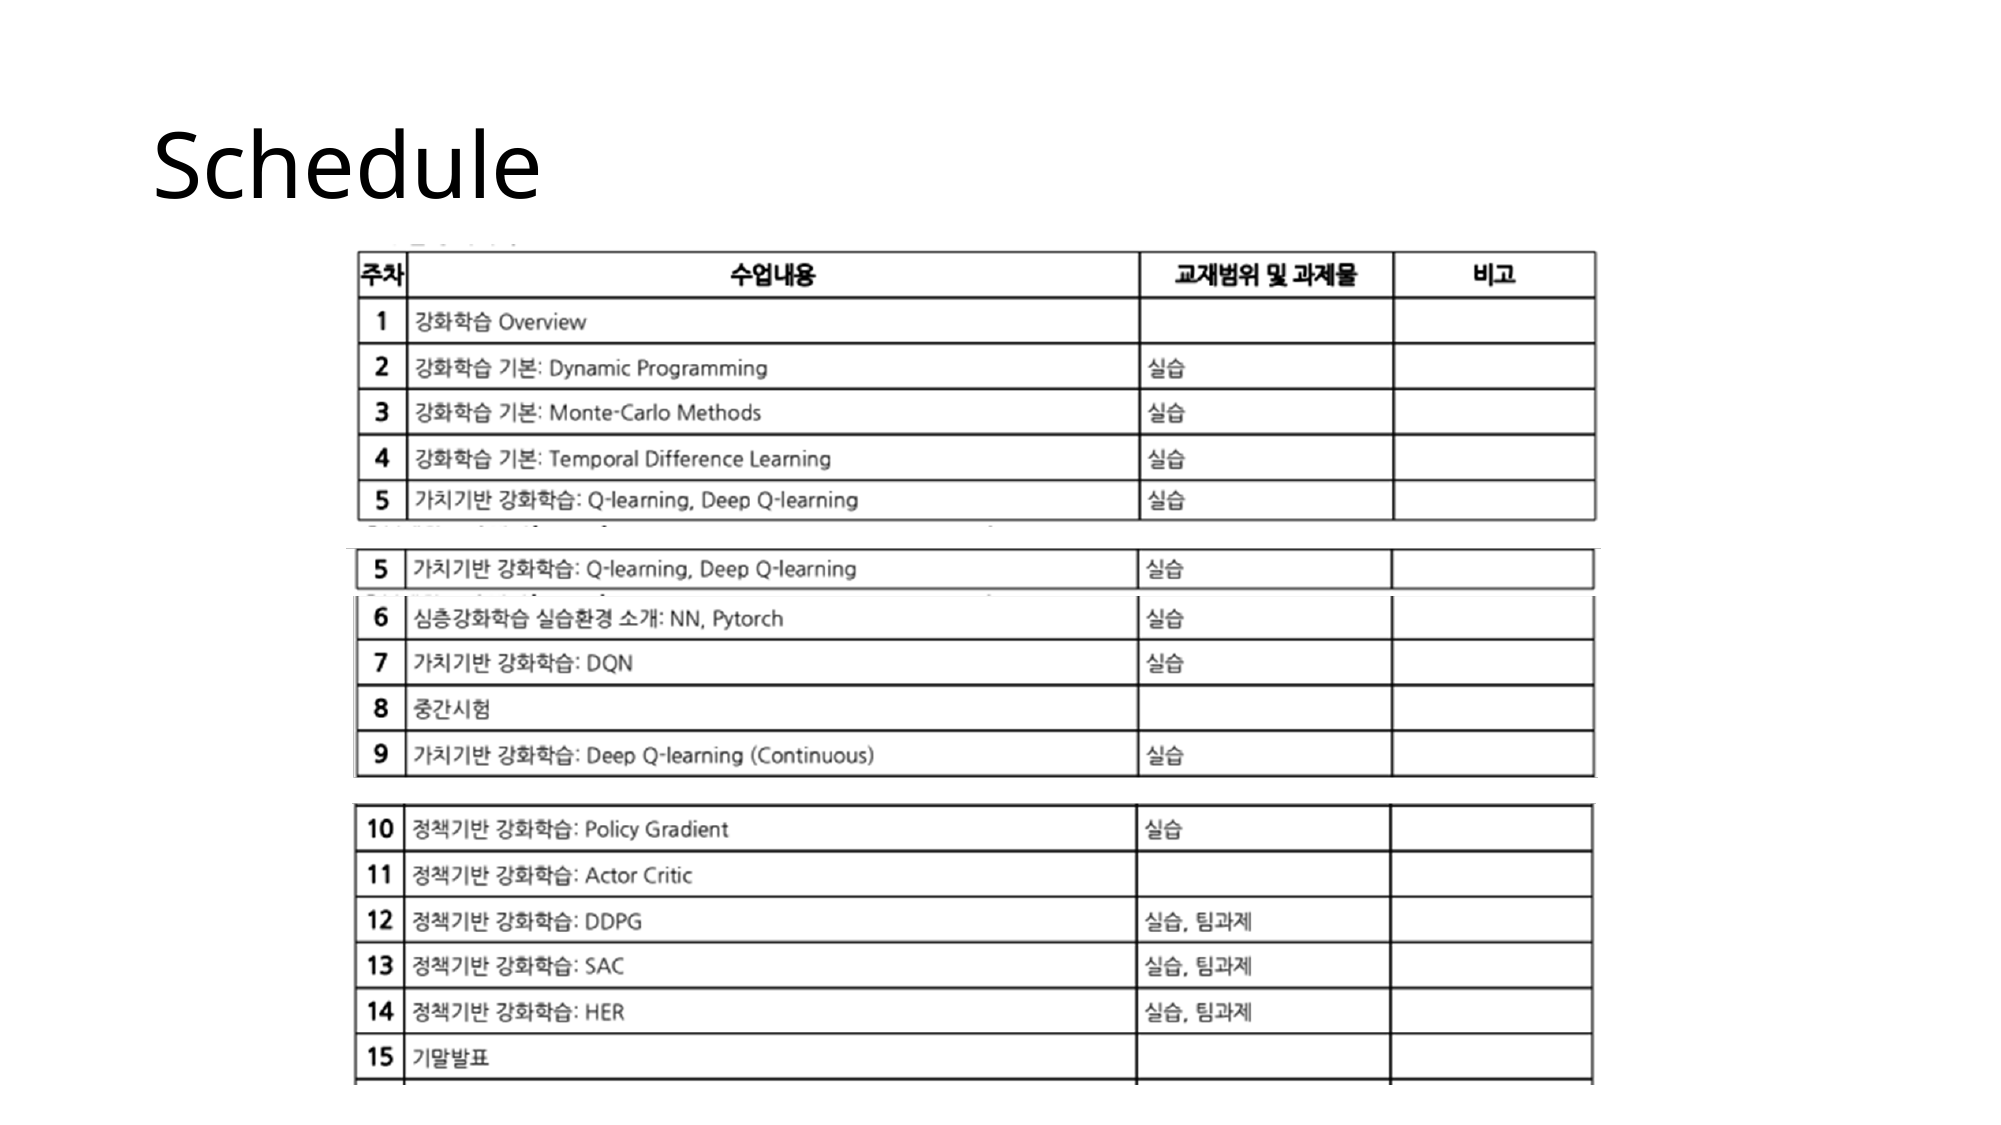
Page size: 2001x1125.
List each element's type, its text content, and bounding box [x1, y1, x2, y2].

title Schedule [137, 59, 1863, 278]
picture [345, 243, 1603, 1085]
